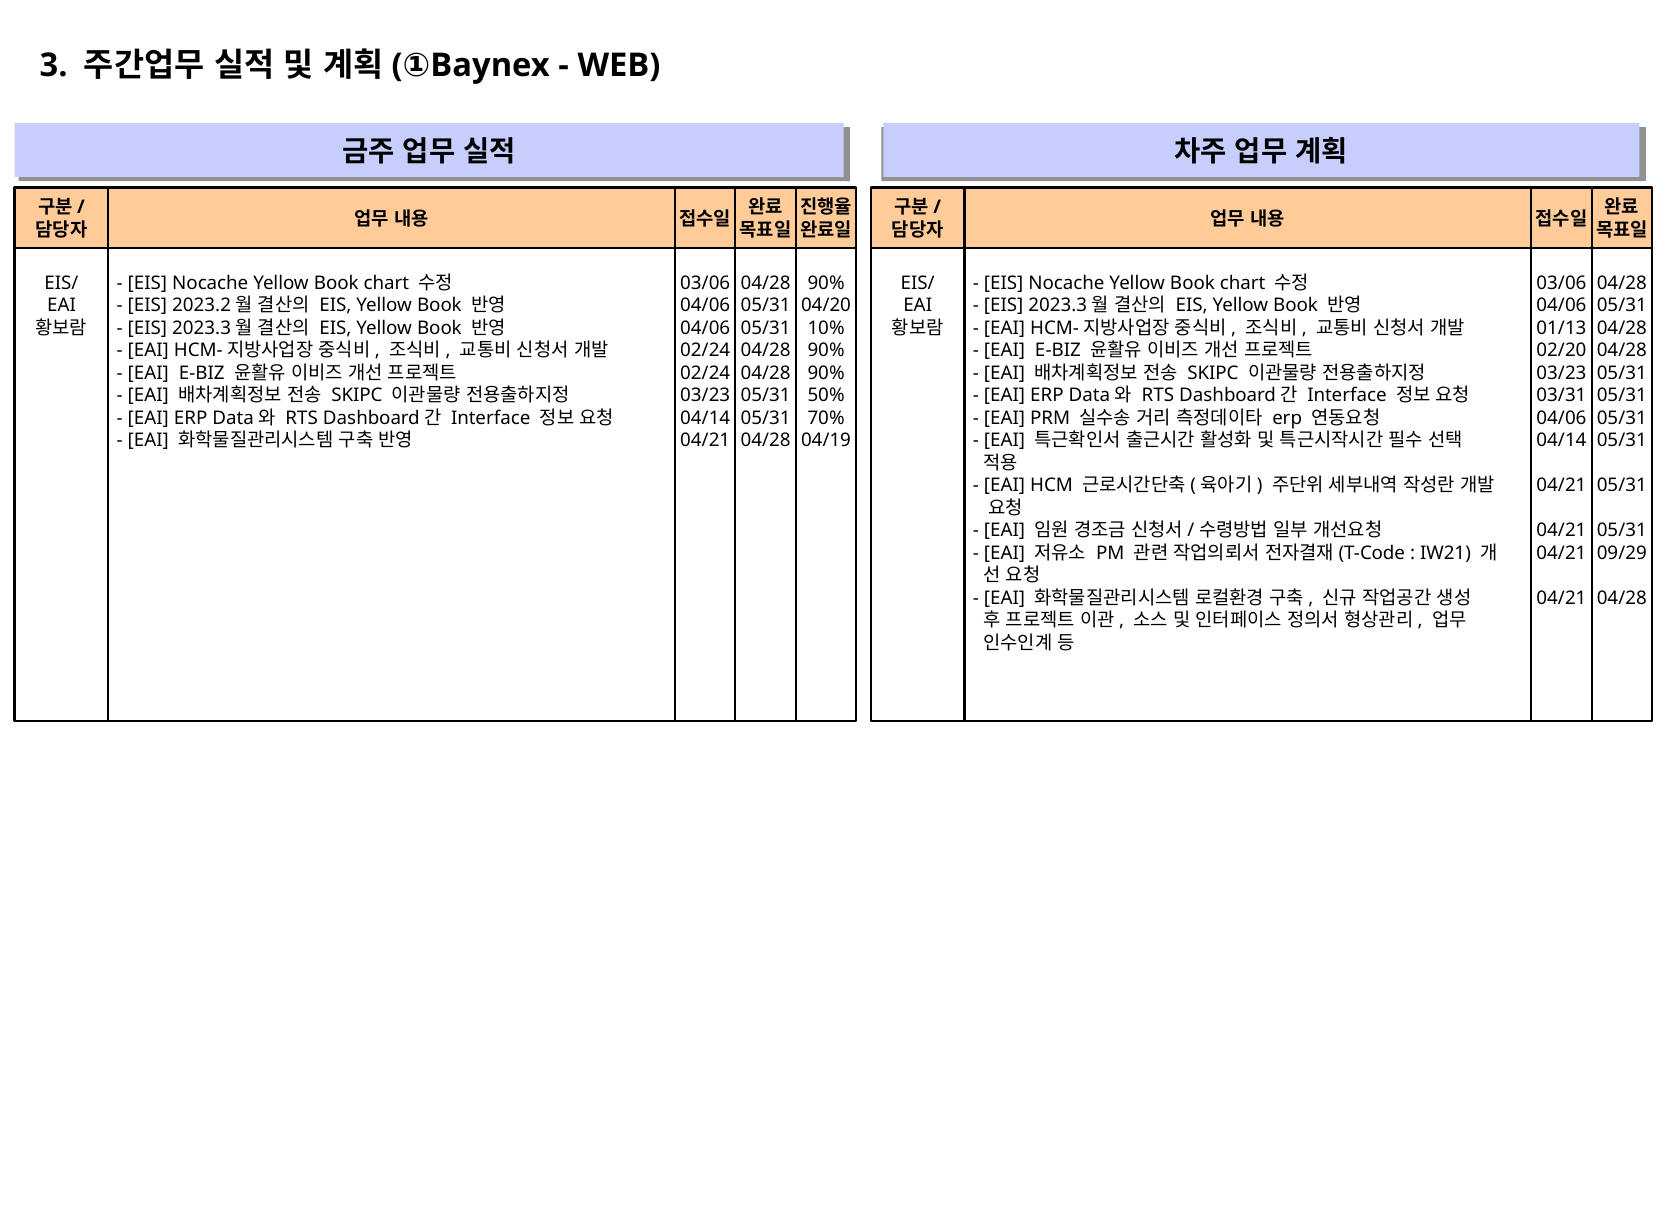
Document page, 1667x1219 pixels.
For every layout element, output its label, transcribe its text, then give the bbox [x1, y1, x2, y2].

text_box 접수일 [675, 187, 735, 247]
text_box 04/28 05/31 05/31 04/28 04/28 05/31 05/31 04/28 [736, 247, 795, 721]
text_box 업무 내용 [108, 187, 675, 247]
text_box 90% 04/20 10% 90% 90% 50% 70% 04/19 [795, 247, 857, 721]
text_box 완료 목표일 [1591, 187, 1653, 247]
text_box 04/28 05/31 04/28 04/28 05/31 05/31 05/31 05/31 05/31 05/31 09/29 04/28 [1592, 247, 1653, 721]
text_box 접수일 [1531, 187, 1591, 247]
text_box 업무 내용 [964, 187, 1531, 247]
text_box 03/06 04/06 01/13 02/20 03/23 03/31 04/06 04/14 04/21 04/21 04/21 04/21 [1532, 247, 1592, 721]
text_box 3. 주간업무 실적 및 계획(①Baynex - WEB) [39, 43, 1019, 107]
text_box 구분/ 담당자 [14, 187, 108, 247]
text_box 구분/ 담당자 [870, 187, 964, 247]
text_box 금주 업무 실적 [14, 122, 844, 177]
text_box EIS/ EAI 황보람 [14, 247, 108, 721]
text_box 진행율 완료일 [795, 187, 857, 247]
text_box " " [881, 127, 1646, 182]
text_box 완료 목표일 [735, 187, 795, 247]
text_box 03/06 04/06 04/06 02/24 02/24 03/23 04/14 04/21 [675, 247, 736, 721]
text_box [108, 247, 675, 721]
text_box EIS/ EAI 황보람 [870, 247, 964, 721]
text_box [964, 247, 1532, 721]
text_box " " [18, 127, 850, 182]
text_box 차주 업무 계획 [883, 122, 1640, 177]
